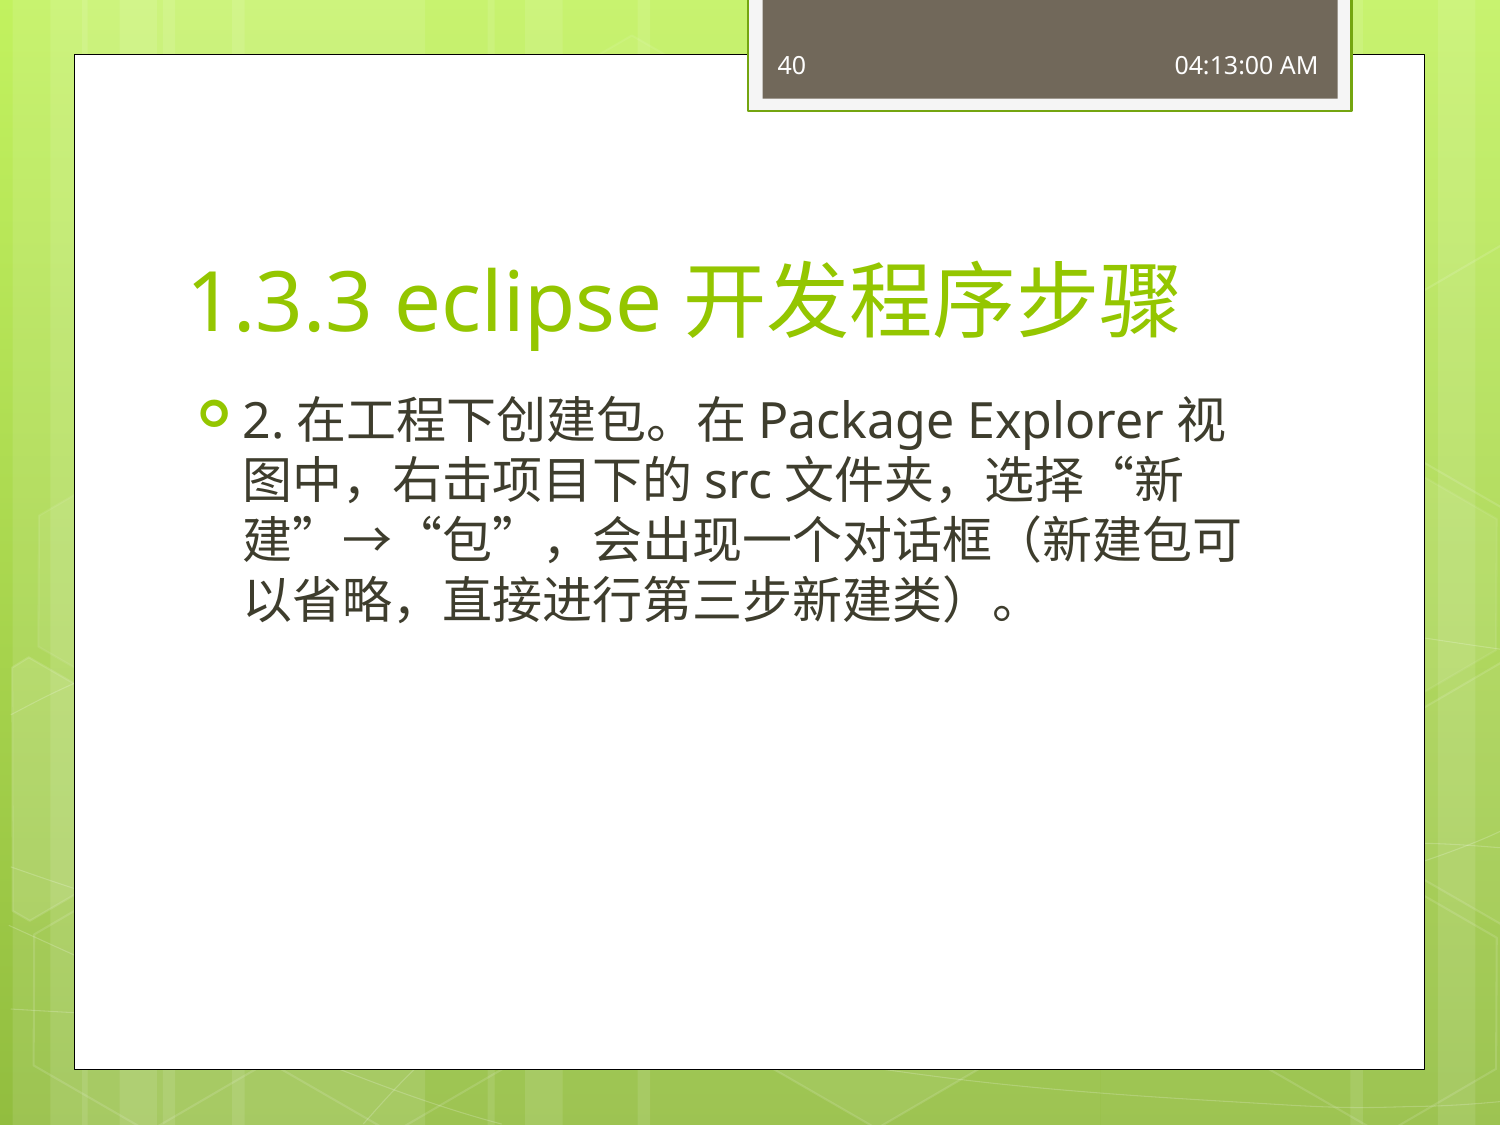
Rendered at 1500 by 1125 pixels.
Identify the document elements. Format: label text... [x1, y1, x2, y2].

title 1.3.3 eclipse开发程序步骤 [171, 168, 1324, 357]
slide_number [983, 36, 1334, 97]
list 2.在工程下创建包。在Package Explorer视图中，右击项目下的src文件夹，选择“新建”→“包”，会出现一个对话框（新建包可以省略，直接进行第三步新建类）。 [171, 381, 1283, 957]
slide_number 40 [762, 36, 982, 97]
